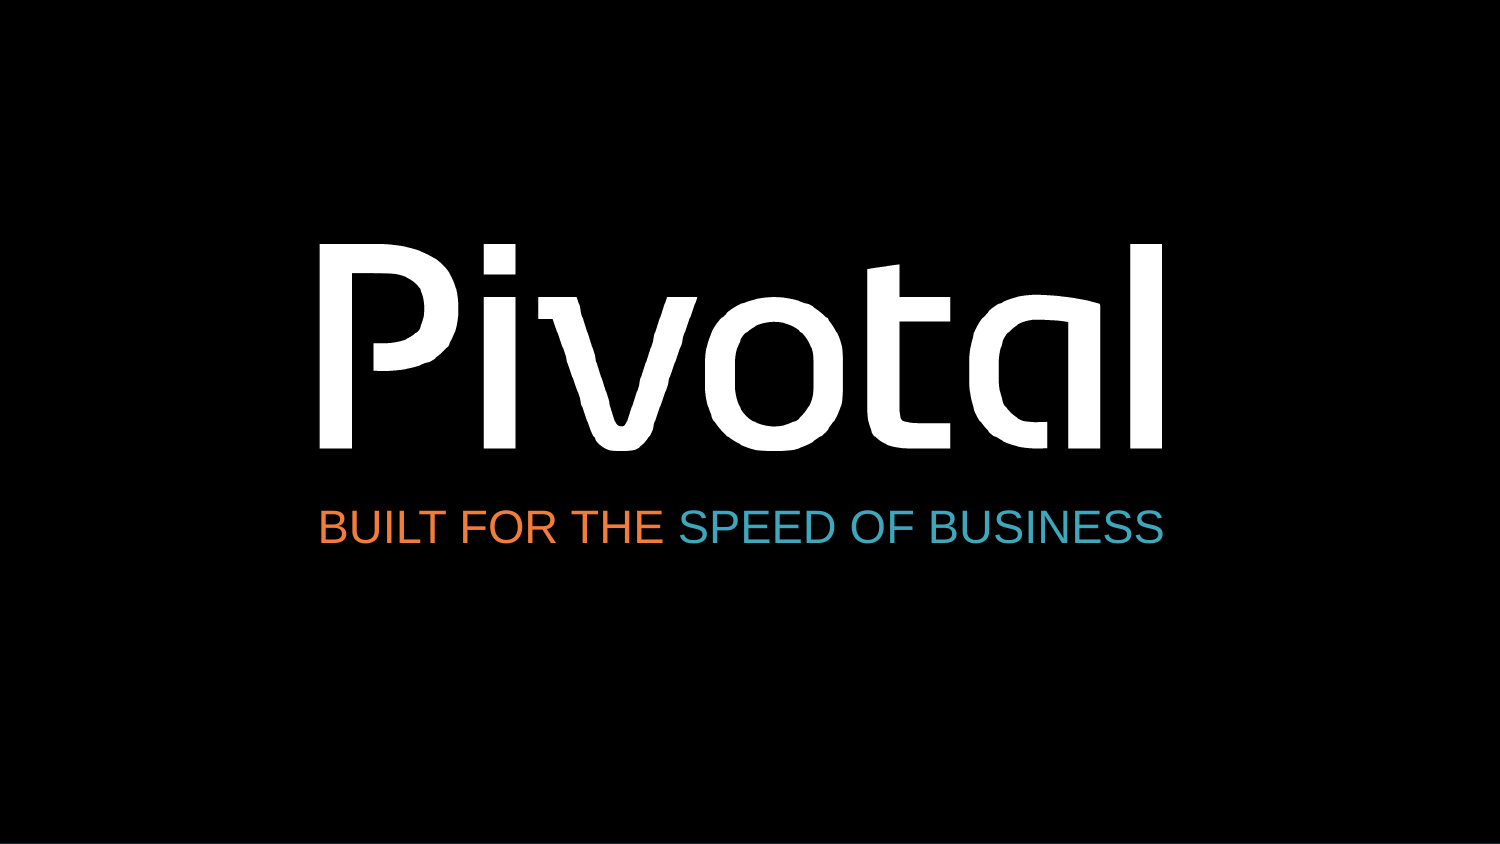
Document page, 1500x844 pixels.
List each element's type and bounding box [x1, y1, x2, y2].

picture [319, 244, 1171, 451]
